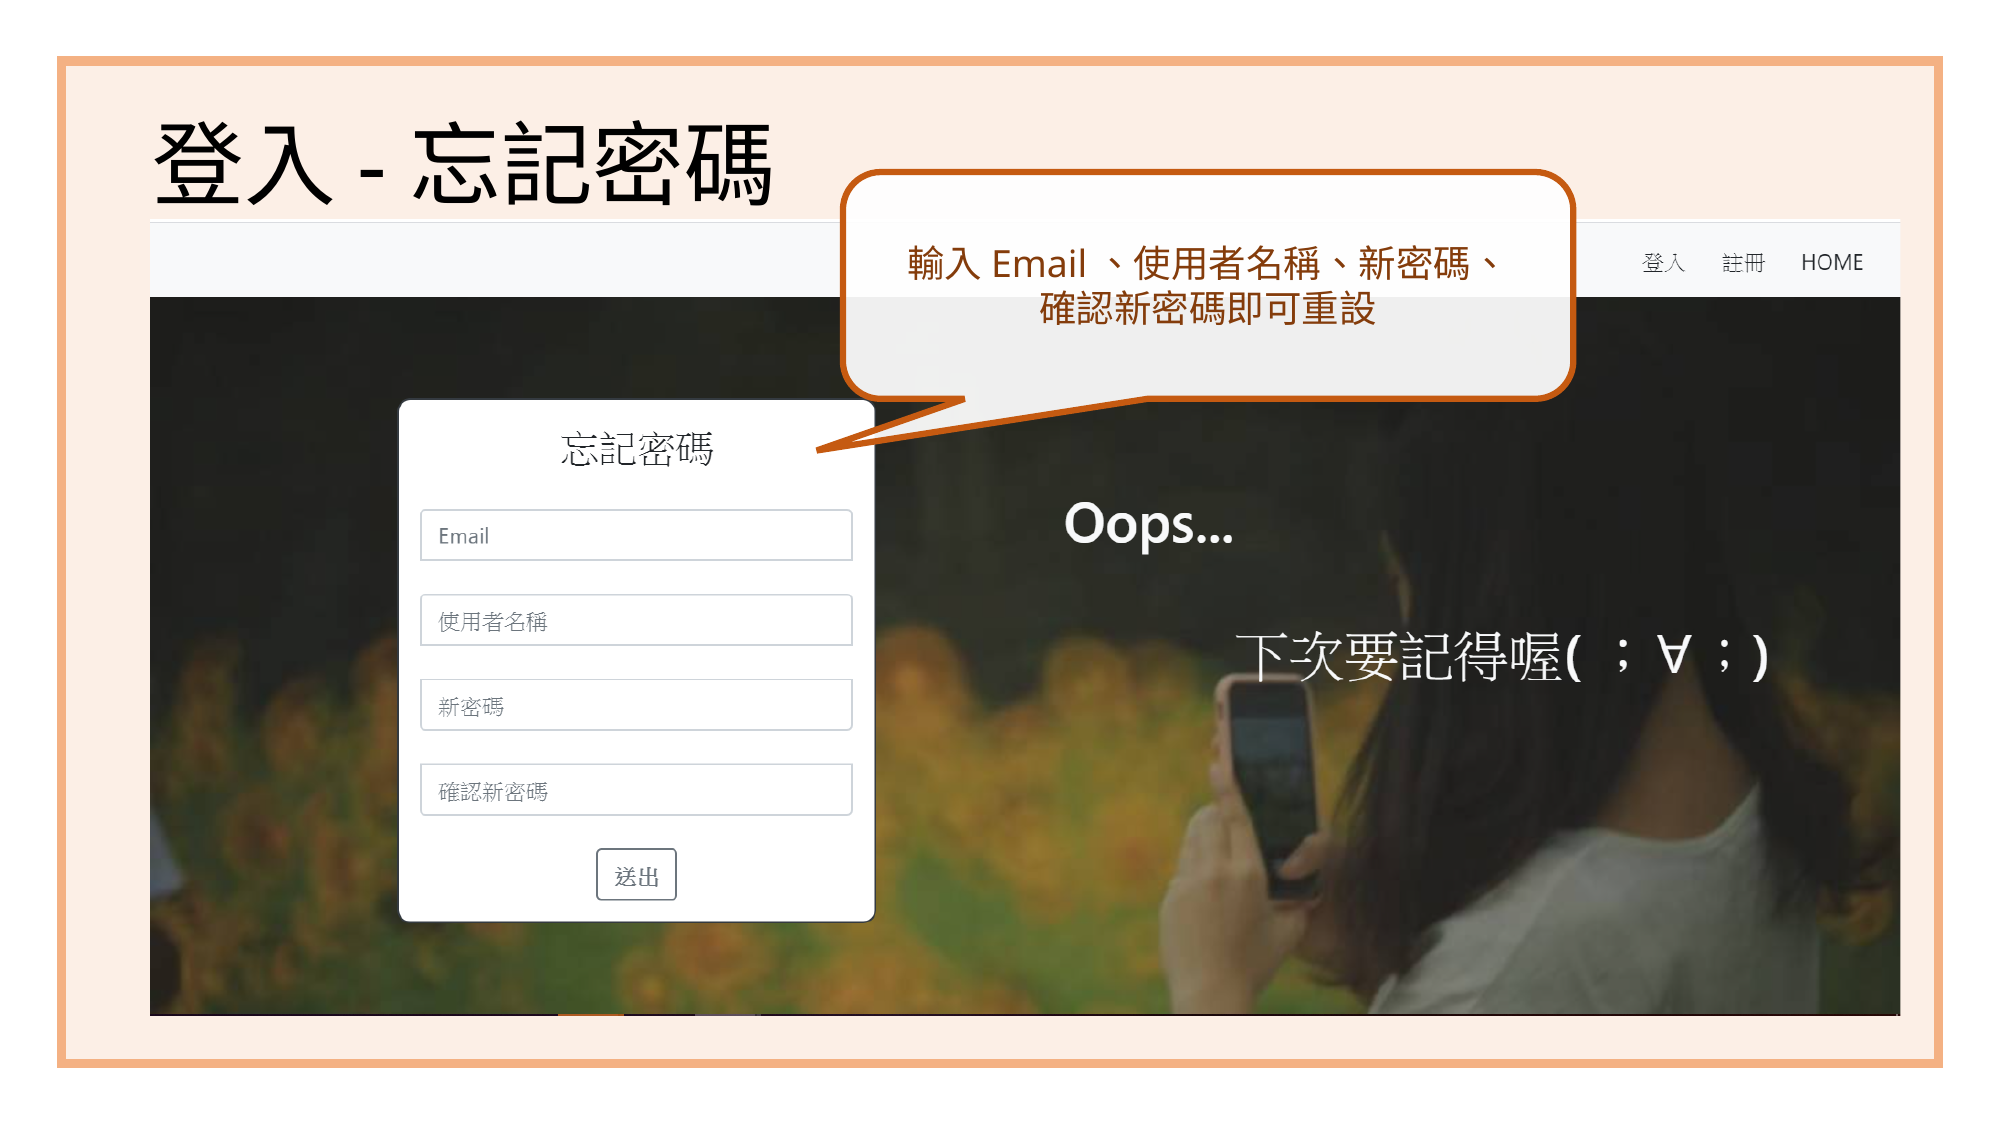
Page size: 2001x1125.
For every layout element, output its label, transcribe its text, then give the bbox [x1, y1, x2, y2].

picture [148, 219, 1901, 1016]
text_box [60, 60, 1940, 1065]
title 登入-忘記密碼 [137, 59, 1863, 278]
text_box 輸入Email、使用者名稱、新密碼、 確認新密碼即可重設 [841, 170, 1575, 219]
